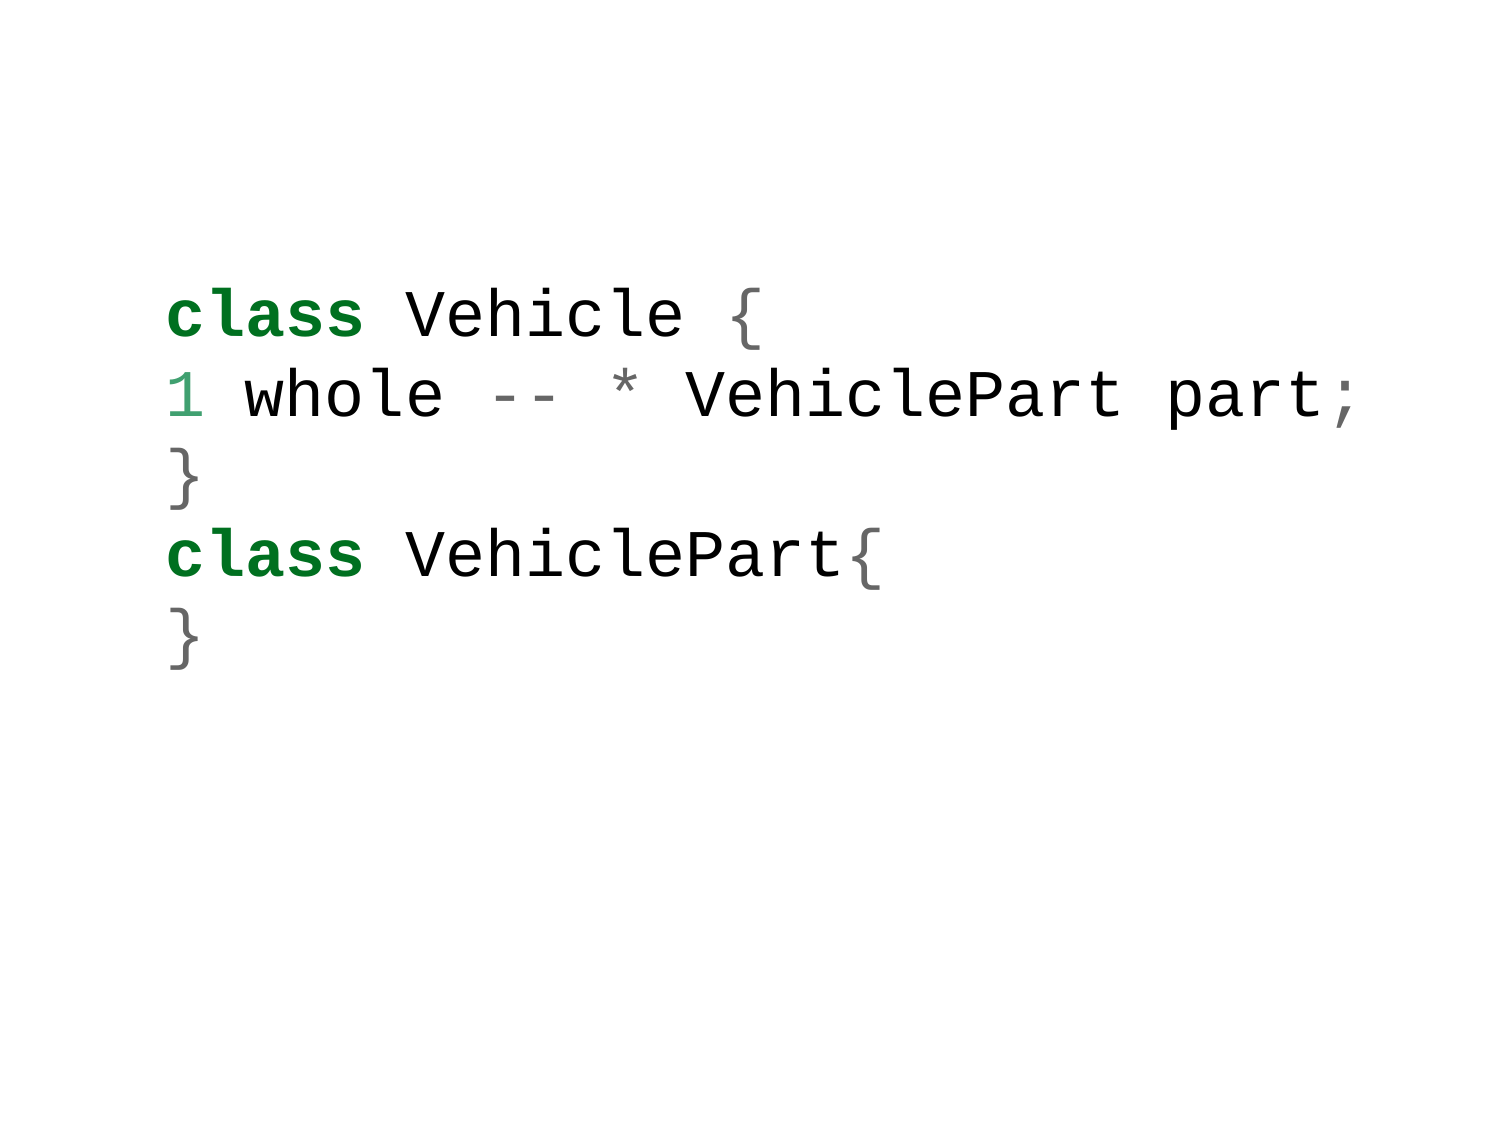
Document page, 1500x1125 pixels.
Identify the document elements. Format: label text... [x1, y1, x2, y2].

list class Vehicle { 1 whole -- * VehiclePart part; } class VehiclePart{ } [75, 262, 1425, 1005]
